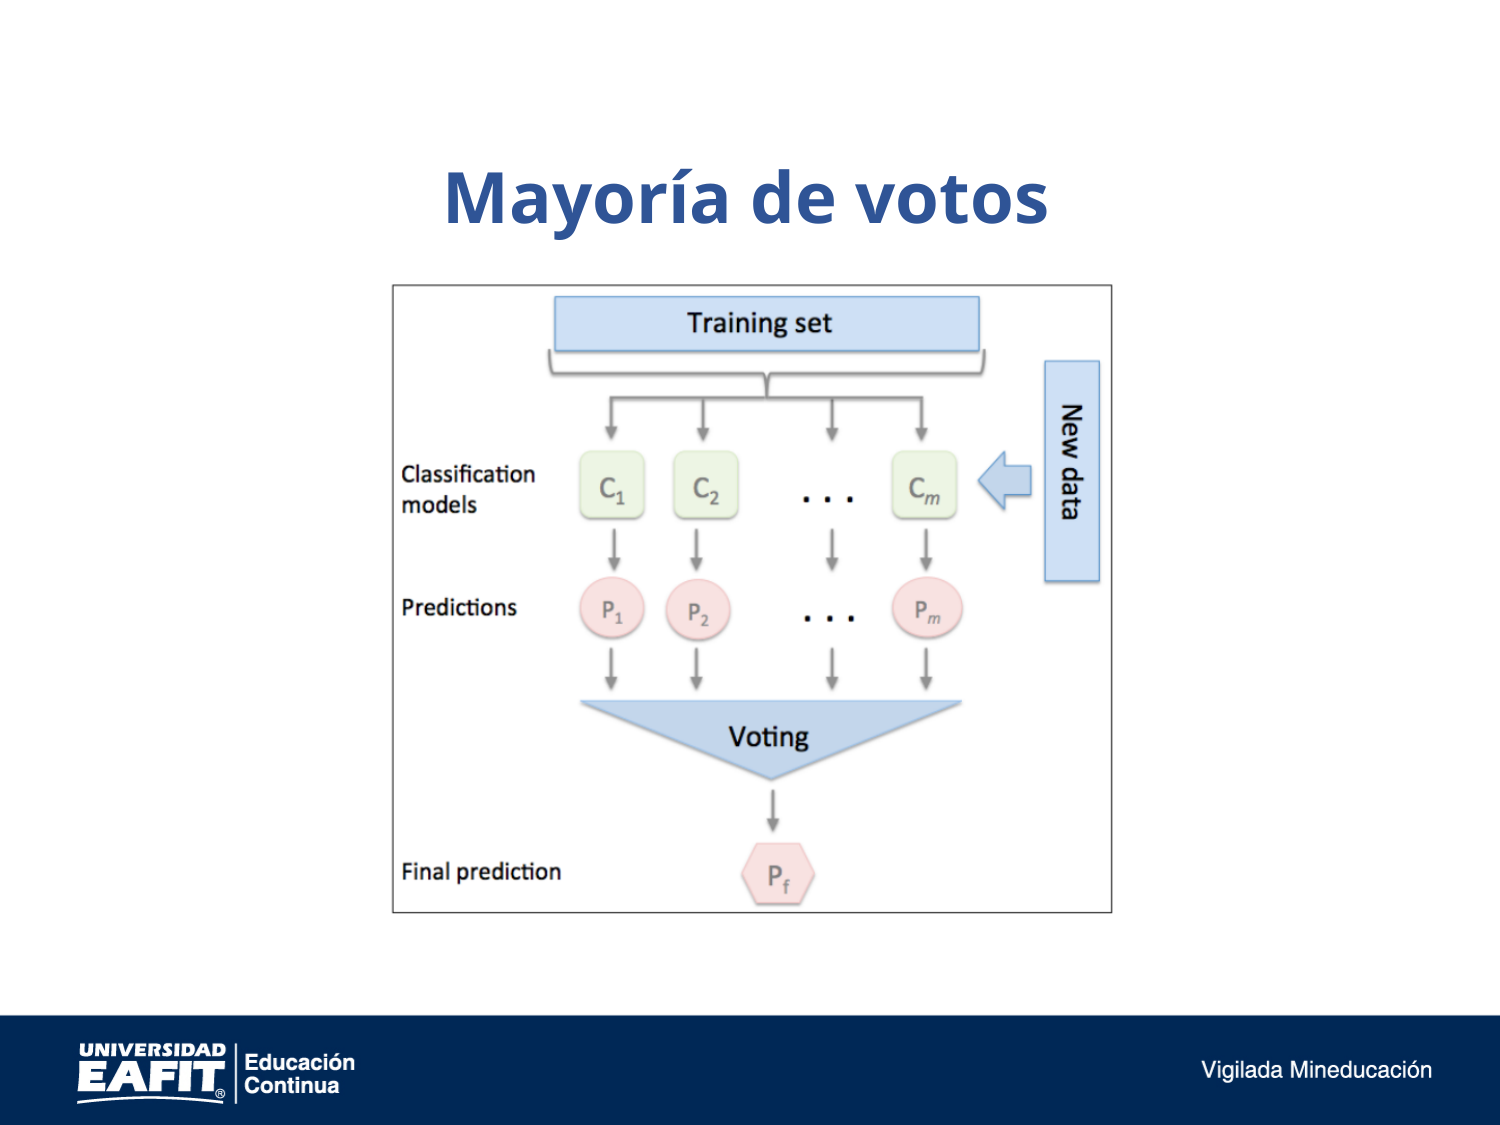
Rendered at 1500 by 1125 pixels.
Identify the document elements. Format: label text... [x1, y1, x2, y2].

text_box Mayoría de votos [427, 145, 1074, 245]
picture [0, 0, 1500, 1125]
